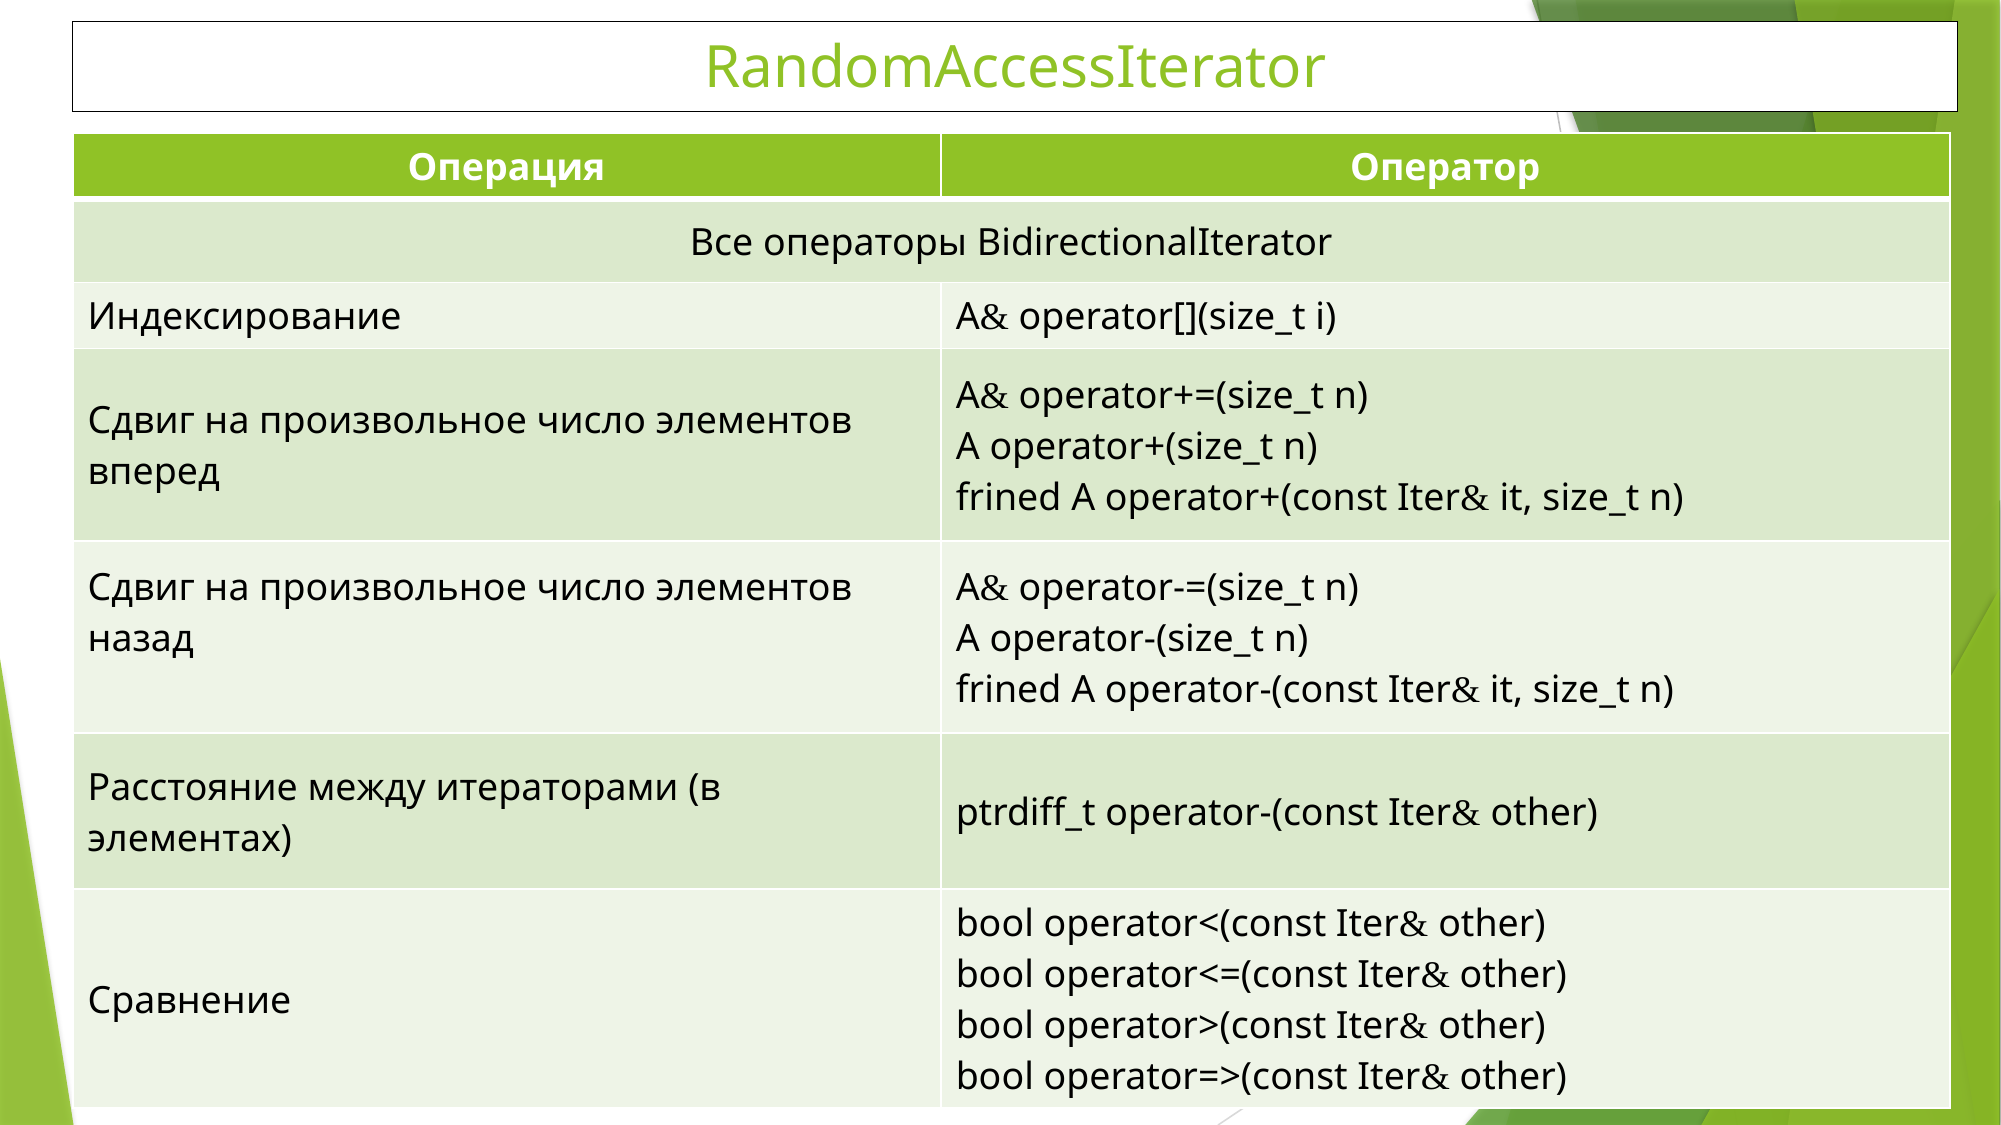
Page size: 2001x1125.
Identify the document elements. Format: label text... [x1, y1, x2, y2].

table_cell A& operator+=(size_t n) A operator+(size_t n) frined A operator+(const Iter& it, size_t n) [942, 349, 1949, 540]
table_header Оператор [942, 134, 1949, 196]
table_cell Сравнение [74, 890, 940, 1107]
table_cell Все операторы BidirectionalIterator [74, 202, 1949, 282]
table_cell A& operator-=(size_t n) A operator-(size_t n) frined A operator-(const Iter& it, size_t n) [942, 542, 1949, 732]
table_cell A& operator[](size_t i) [942, 283, 1949, 348]
text_box RandomAccessIterator [72, 21, 1958, 112]
table_cell Сдвиг на произвольное число элементов вперед [74, 349, 940, 540]
table_cell Сдвиг на произвольное число элементов назад [74, 542, 940, 732]
table_cell bool operator<(const Iter& other) bool operator<=(const Iter& other) bool operator>(const Iter& other) bool operator=>(const Iter& other) [942, 890, 1949, 1107]
table_cell Индексирование [74, 283, 940, 348]
table_cell ptrdiff_t operator-(const Iter& other) [942, 734, 1949, 888]
table_header Операция [74, 134, 940, 196]
table_cell Расстояние между итераторами (в элементах) [74, 734, 940, 888]
